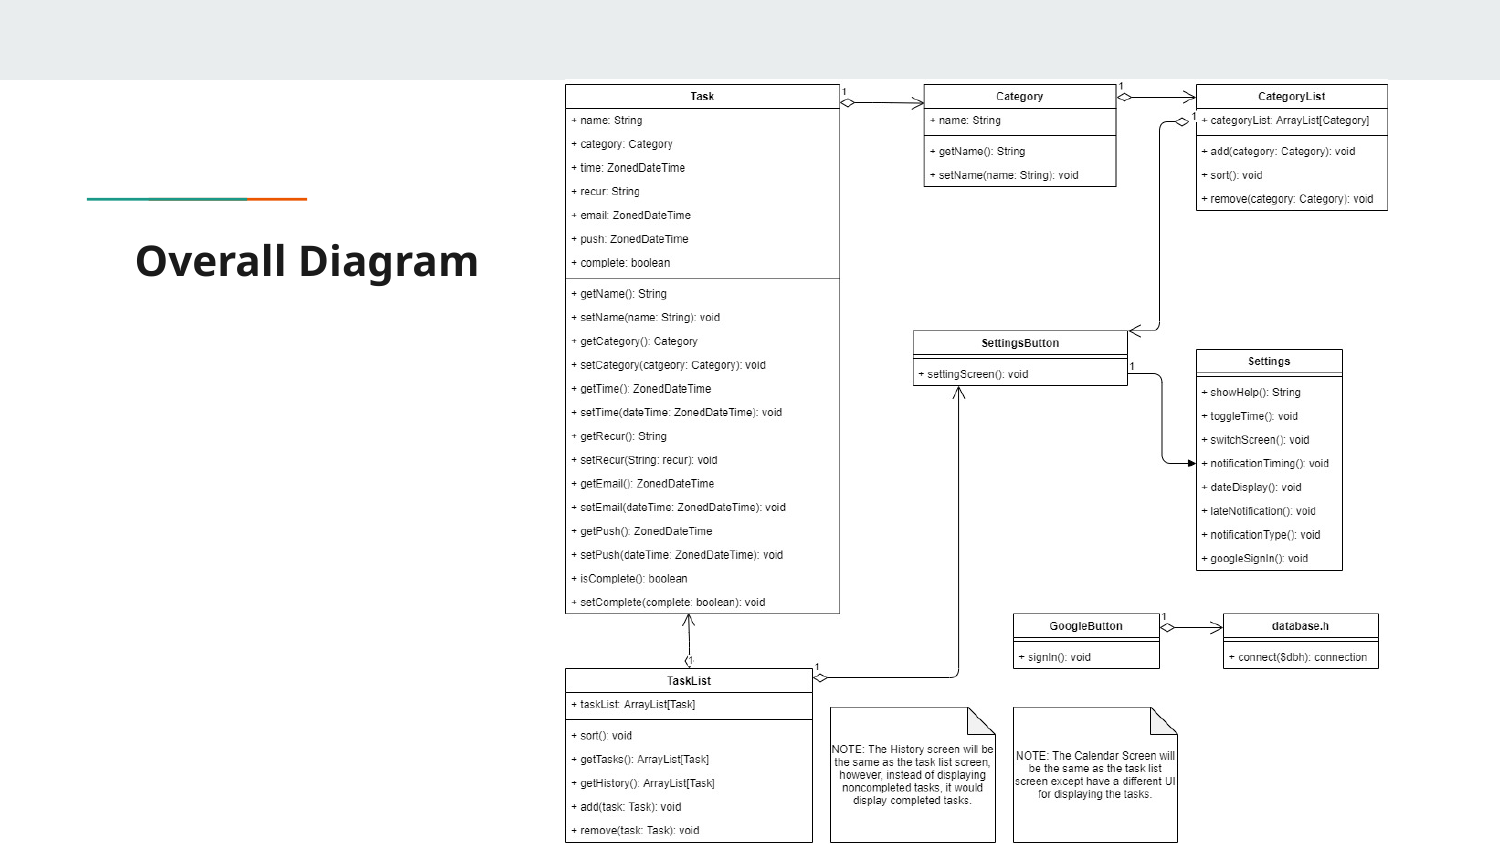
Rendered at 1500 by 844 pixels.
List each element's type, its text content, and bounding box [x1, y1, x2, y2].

title Overall Diagram [119, 216, 559, 305]
picture [565, 78, 1389, 844]
